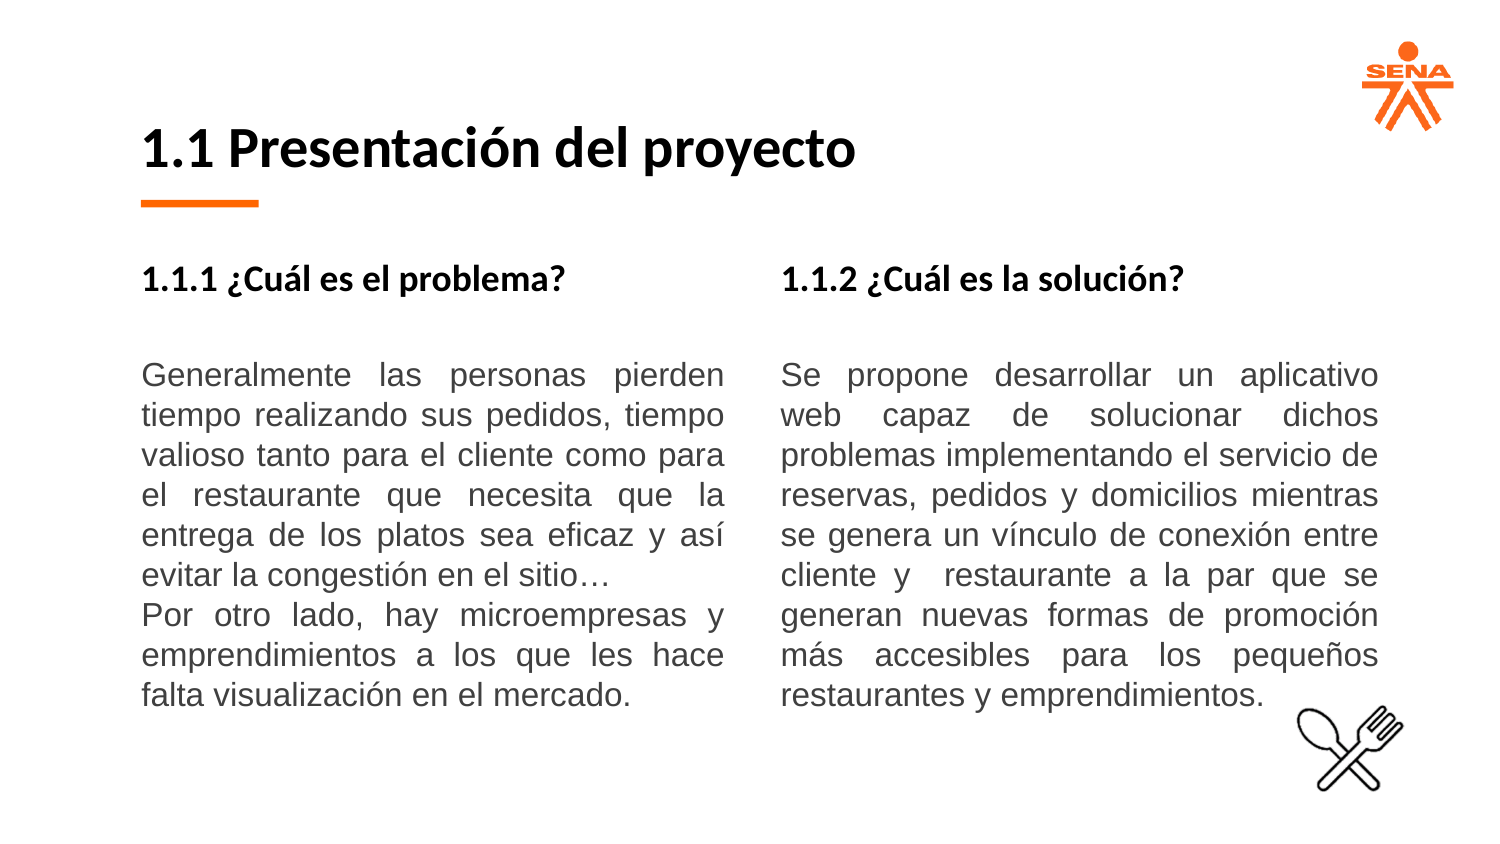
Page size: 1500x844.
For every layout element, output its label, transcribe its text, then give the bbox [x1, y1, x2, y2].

text_box [140, 199, 259, 208]
text_box Se propone desarrollar un aplicativo web capaz de solucionar dichos problemas implementando el servicio de reservas, pedidos y domicilios mientras se genera un vínculo de conexión entre cliente y restaurante a la par que se generan nuevas formas de promoción más accesibles para los pequeños restaurantes y emprendimientos. [765, 346, 1395, 721]
picture [1290, 694, 1406, 810]
text_box 1.1.2 ¿Cuál es la solución? [765, 243, 1348, 307]
text_box 1.1.1 ¿Cuál es el problema? [125, 243, 709, 307]
text_box 1.1 Presentación del proyecto [125, 101, 983, 277]
text_box Generalmente las personas pierden tiempo realizando sus pedidos, tiempo valioso tanto para el cliente como para el restaurante que necesita que la entrega de los platos sea eficaz y así evitar la congestión en el sitio… Por otro lado, hay microempresas y emprendimientos a los que les hace falta visualización en el mercado. [126, 346, 741, 721]
picture [1330, 0, 1500, 156]
